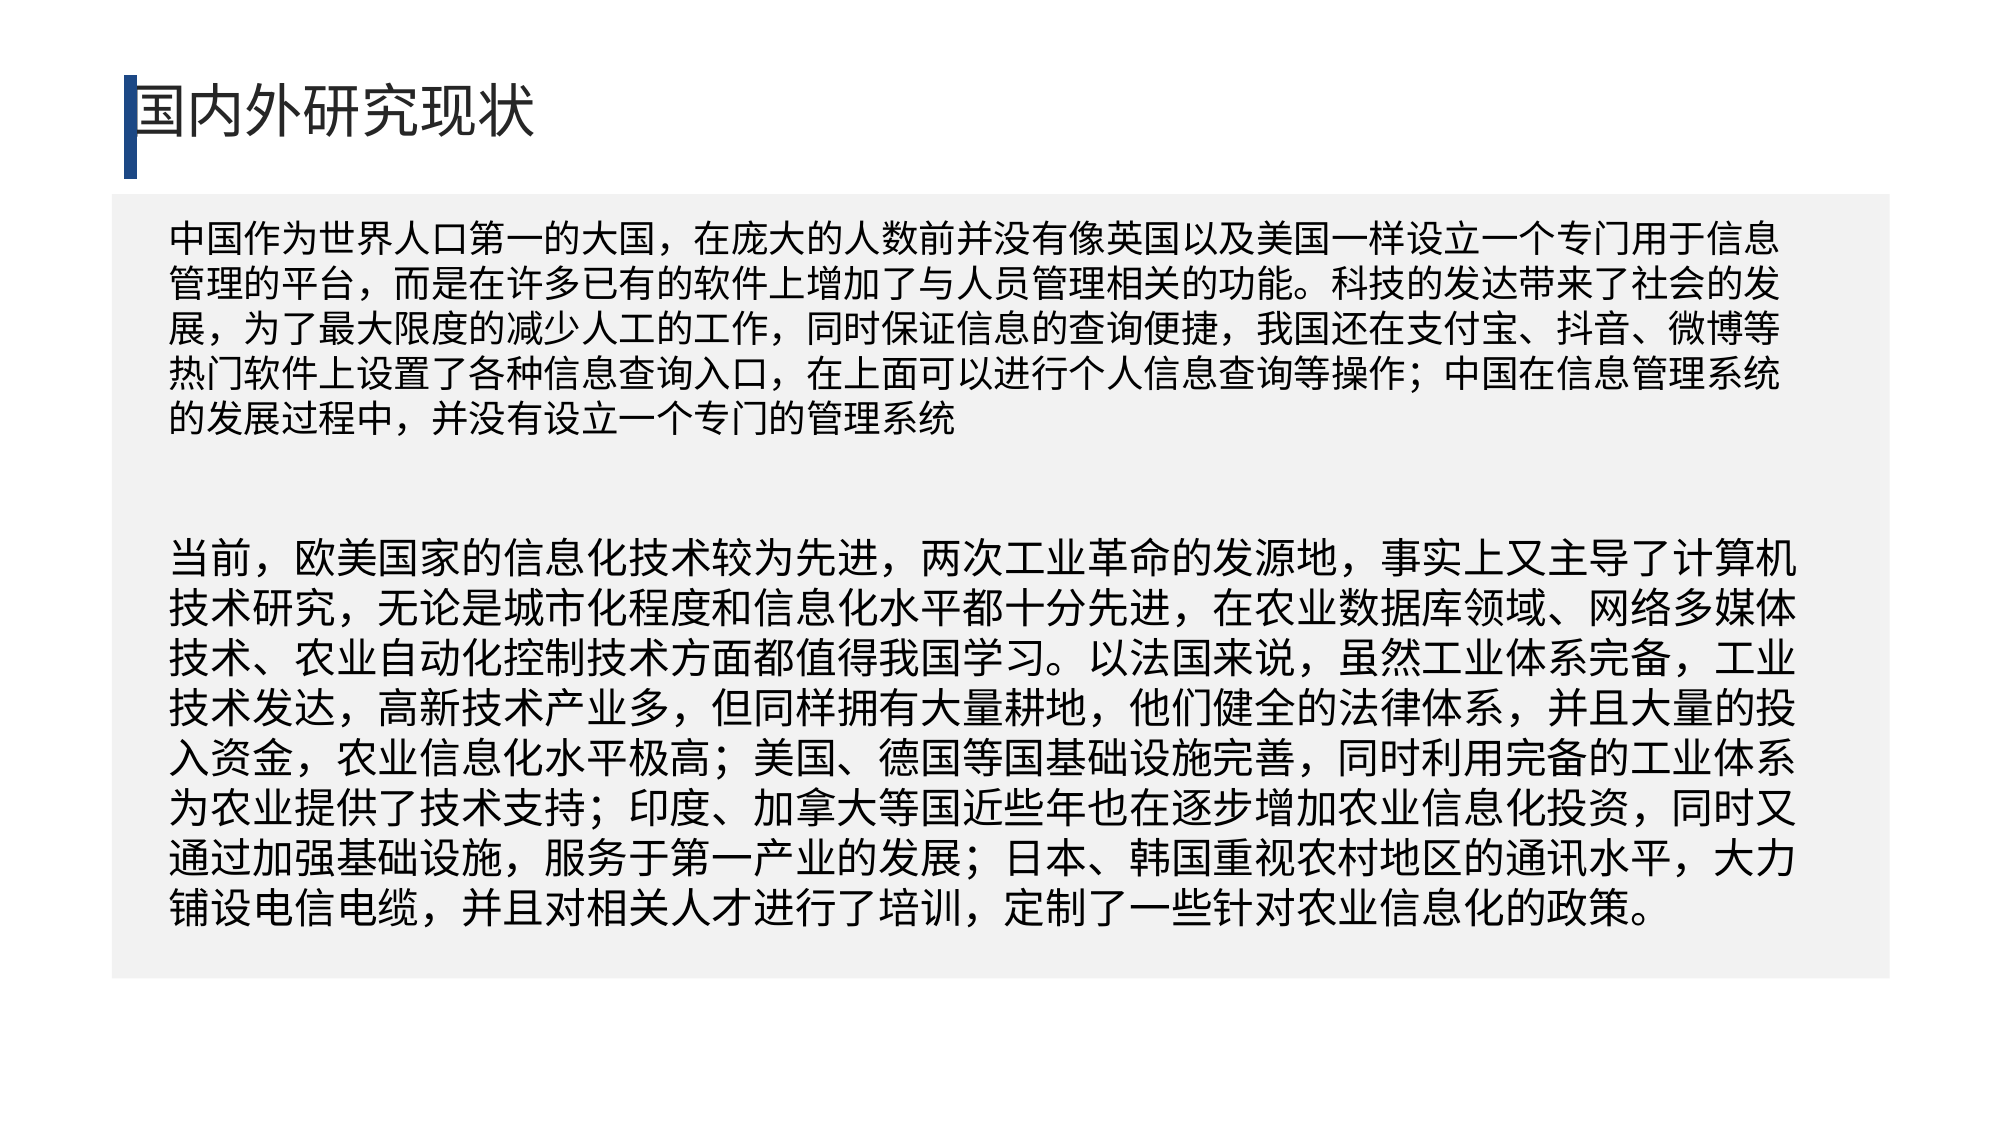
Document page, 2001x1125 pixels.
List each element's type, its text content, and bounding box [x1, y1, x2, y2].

text_box 当前，欧美国家的信息化技术较为先进，两次工业革命的发源地，事实上又主导了计算机技术研究，无论是城市化程度和信息化水平都十分先进，在农业数据库领域、网络多媒体技术、农业自动化控制技术方面都值得我国学习。以法国来说，虽然工业体系完备，工业技术发达，高新技术产业多，但同样拥有大量耕地，他们健全的法律体系，并且大量的投入资金，农业信息化水平极高；美国、德国等国基础设施完善，同时利用完备的工业体系为农业提供了技术支持；印度、加拿大等国近些年也在逐步增加农业信息化投资，同时又通过加强基础设施，服务于第一产业的发展；日本、韩国重视农村地区的通讯水平，大力铺设电信电缆，并且对相关人才进行了培训，定制了一些针对农业信息化的政策。 [154, 524, 1823, 940]
text_box 中国作为世界人口第一的大国，在庞大的人数前并没有像英国以及美国一样设立一个专门用于信息管理的平台，而是在许多已有的软件上增加了与人员管理相关的功能。科技的发达带来了社会的发展，为了最大限度的减少人工的工作，同时保证信息的查询便捷，我国还在支付宝、抖音、微博等热门软件上设置了各种信息查询入口，在上面可以进行个人信息查询等操作；中国在信息管理系统的发展过程中，并没有设立一个专门的管理系统 [154, 207, 1823, 448]
text_box 国内外研究现状 [99, 67, 565, 152]
text_box [111, 193, 1891, 979]
